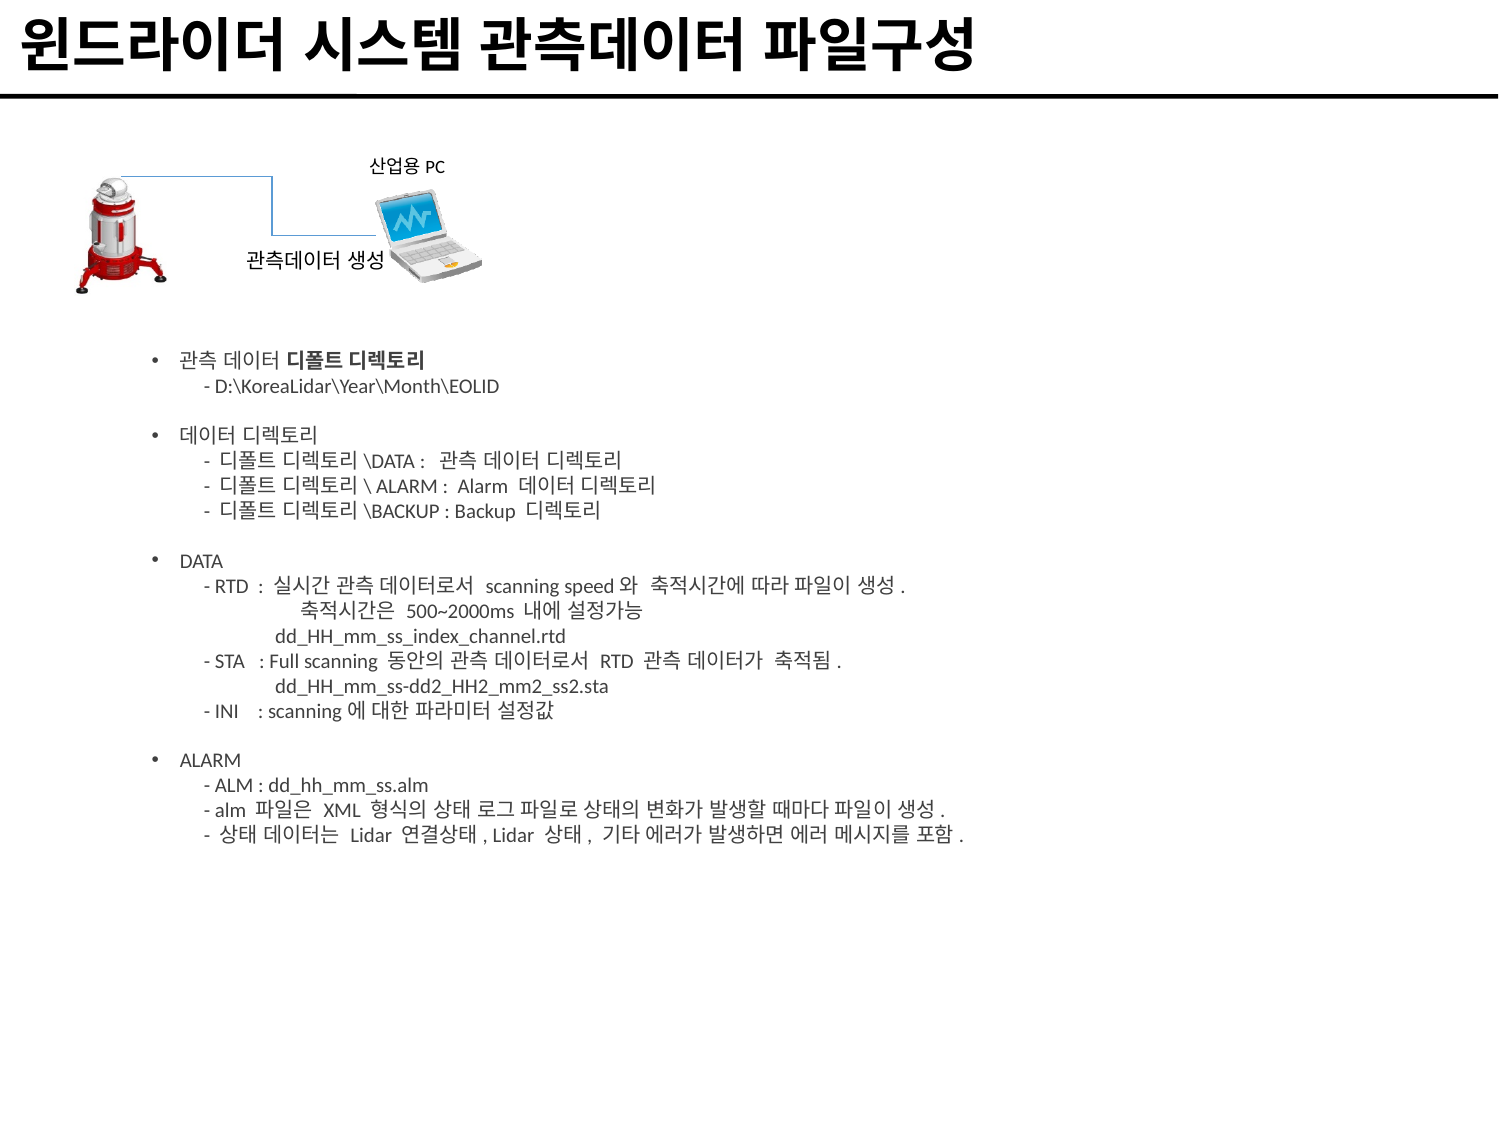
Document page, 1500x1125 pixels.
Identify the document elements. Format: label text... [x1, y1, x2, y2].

text_box 윈드라이더 시스템 관측데이터 파일구성 [4, 4, 1494, 87]
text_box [218, 78, 279, 334]
text_box 관측 데이터 디폴트 디렉토리 - D:\KoreaLidar\Year\Month\EOLID 데이터 디렉토리 - 디폴트 디렉토리\DATA : 관측 데이터 디렉토리 - 디폴트 디렉토리\ ALARM : Alarm 데이터 디렉토리 - 디폴트 디렉토리\BACKUP : Backup 디렉토리 DATA - RTD : 실시간 관측 데이터로서 scanning speed와 축적시간에 따라 파일이 생성. 축적시간은 500~2000ms 내에 설정가능 dd_HH_mm_ss_index_channel.rtd - STA : Full scanning 동안의 관측 데이터로서 RTD 관측 데이터가 축적됨. dd_HH_mm_ss-dd2_HH2_mm2_ss2.sta - INI : scanning에 대한 파라미터 설정값 ALARM - ALM : dd_hh_mm_ss.alm - alm 파일은 XML 형식의 상태 로그 파일로 상태의 변화가 발생할 때마다 파일이 생성. - 상태 데이터는 Lidar 연결상태, Lidar 상태, 기타 에러가 발생하면 에러 메시지를 포함. [136, 340, 1096, 855]
picture [74, 176, 169, 296]
text_box 관측데이터 생성 [279, 240, 375, 281]
text_box 산업용PC [354, 147, 460, 185]
picture [375, 189, 482, 283]
